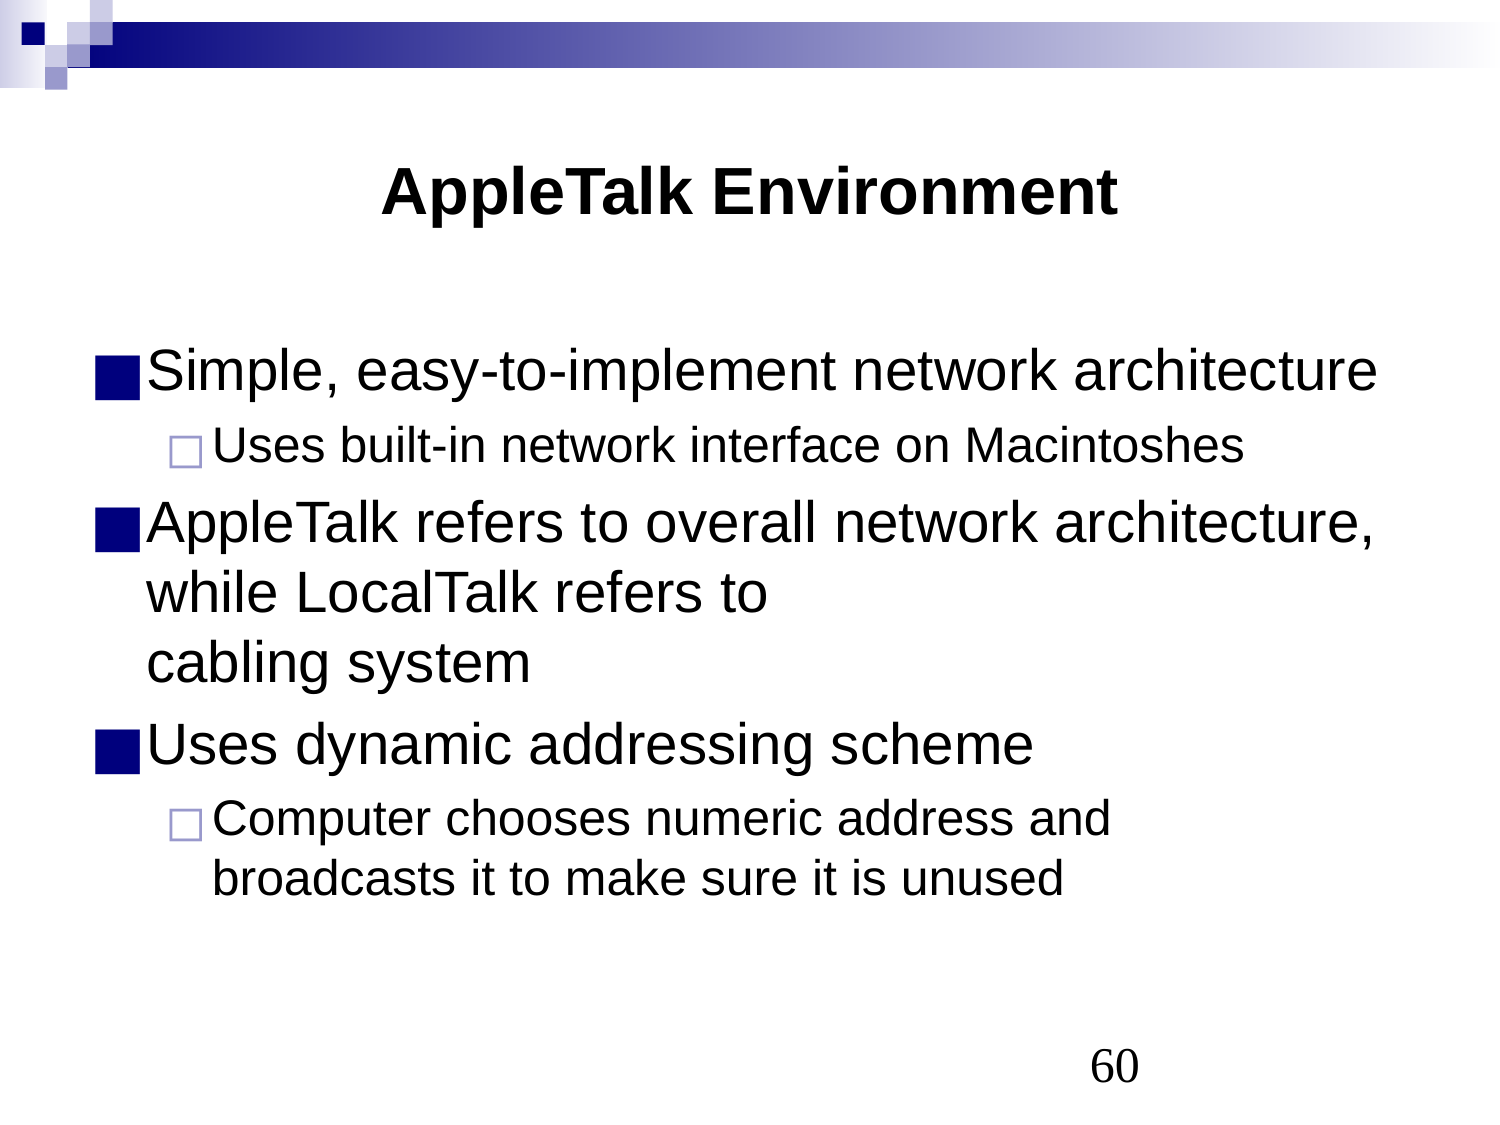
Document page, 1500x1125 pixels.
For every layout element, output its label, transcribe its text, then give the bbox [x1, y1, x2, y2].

slide_number ‹#› [1074, 1025, 1425, 1100]
title AppleTalk Environment [75, 75, 1425, 300]
list Simple, easy-to-implement network architecture Uses built-in network interface on Macintoshes AppleTalk refers to overall network architecture, while LocalTalk refers to cabling system Uses dynamic addressing scheme Computer chooses numeric address and broadcasts it to make sure it is unused [75, 324, 1425, 963]
